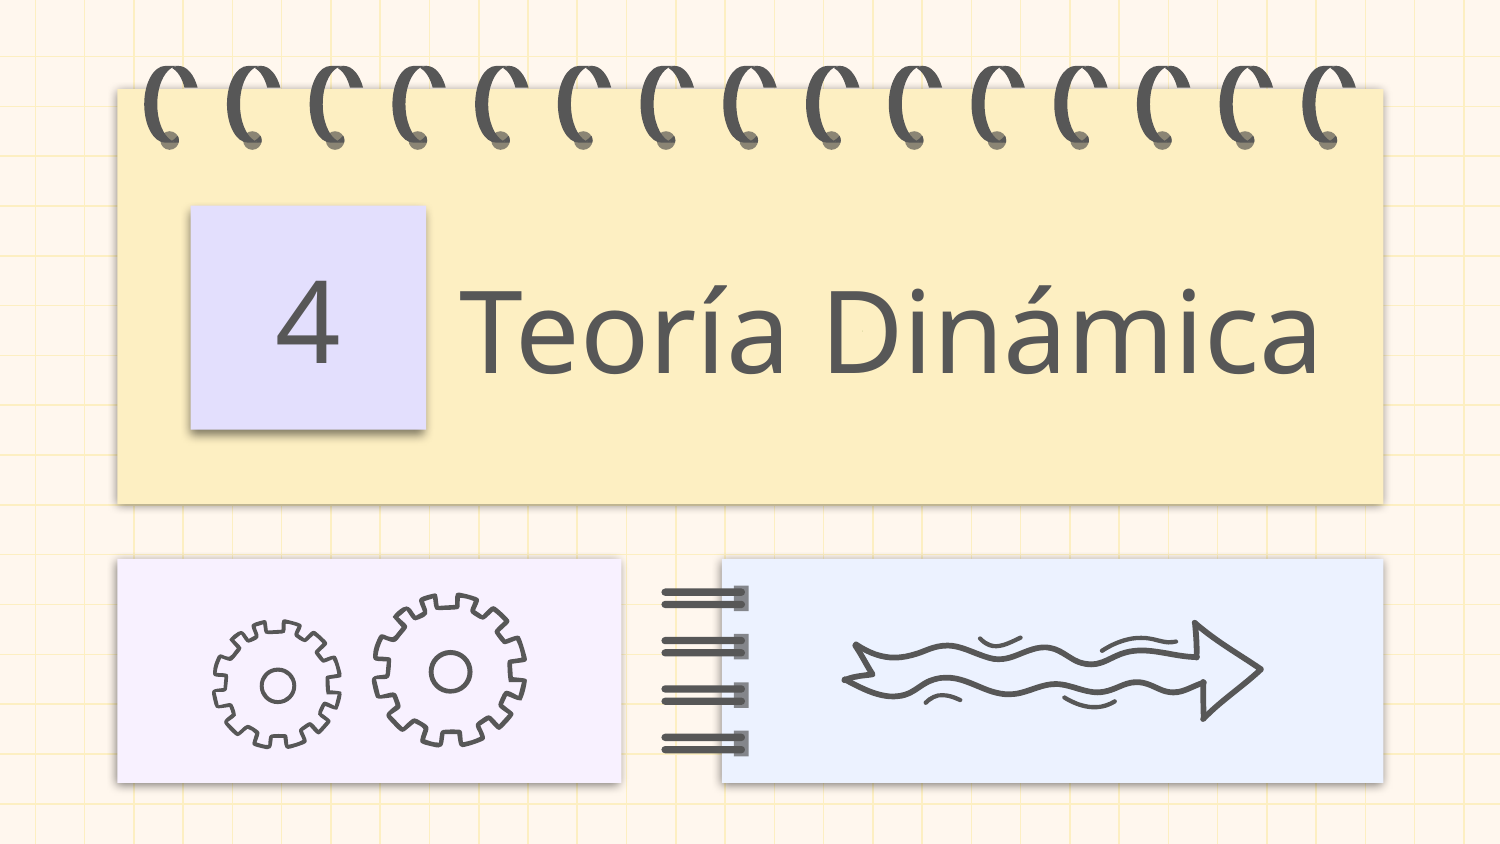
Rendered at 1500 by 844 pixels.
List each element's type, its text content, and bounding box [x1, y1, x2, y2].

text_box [841, 619, 1265, 723]
text_box [117, 558, 622, 783]
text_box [211, 592, 528, 750]
text_box [117, 89, 1384, 505]
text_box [661, 585, 749, 757]
text_box [721, 558, 1384, 783]
title 4 [190, 205, 427, 430]
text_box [143, 65, 1356, 150]
title Teoría Dinámica [444, 246, 1342, 389]
